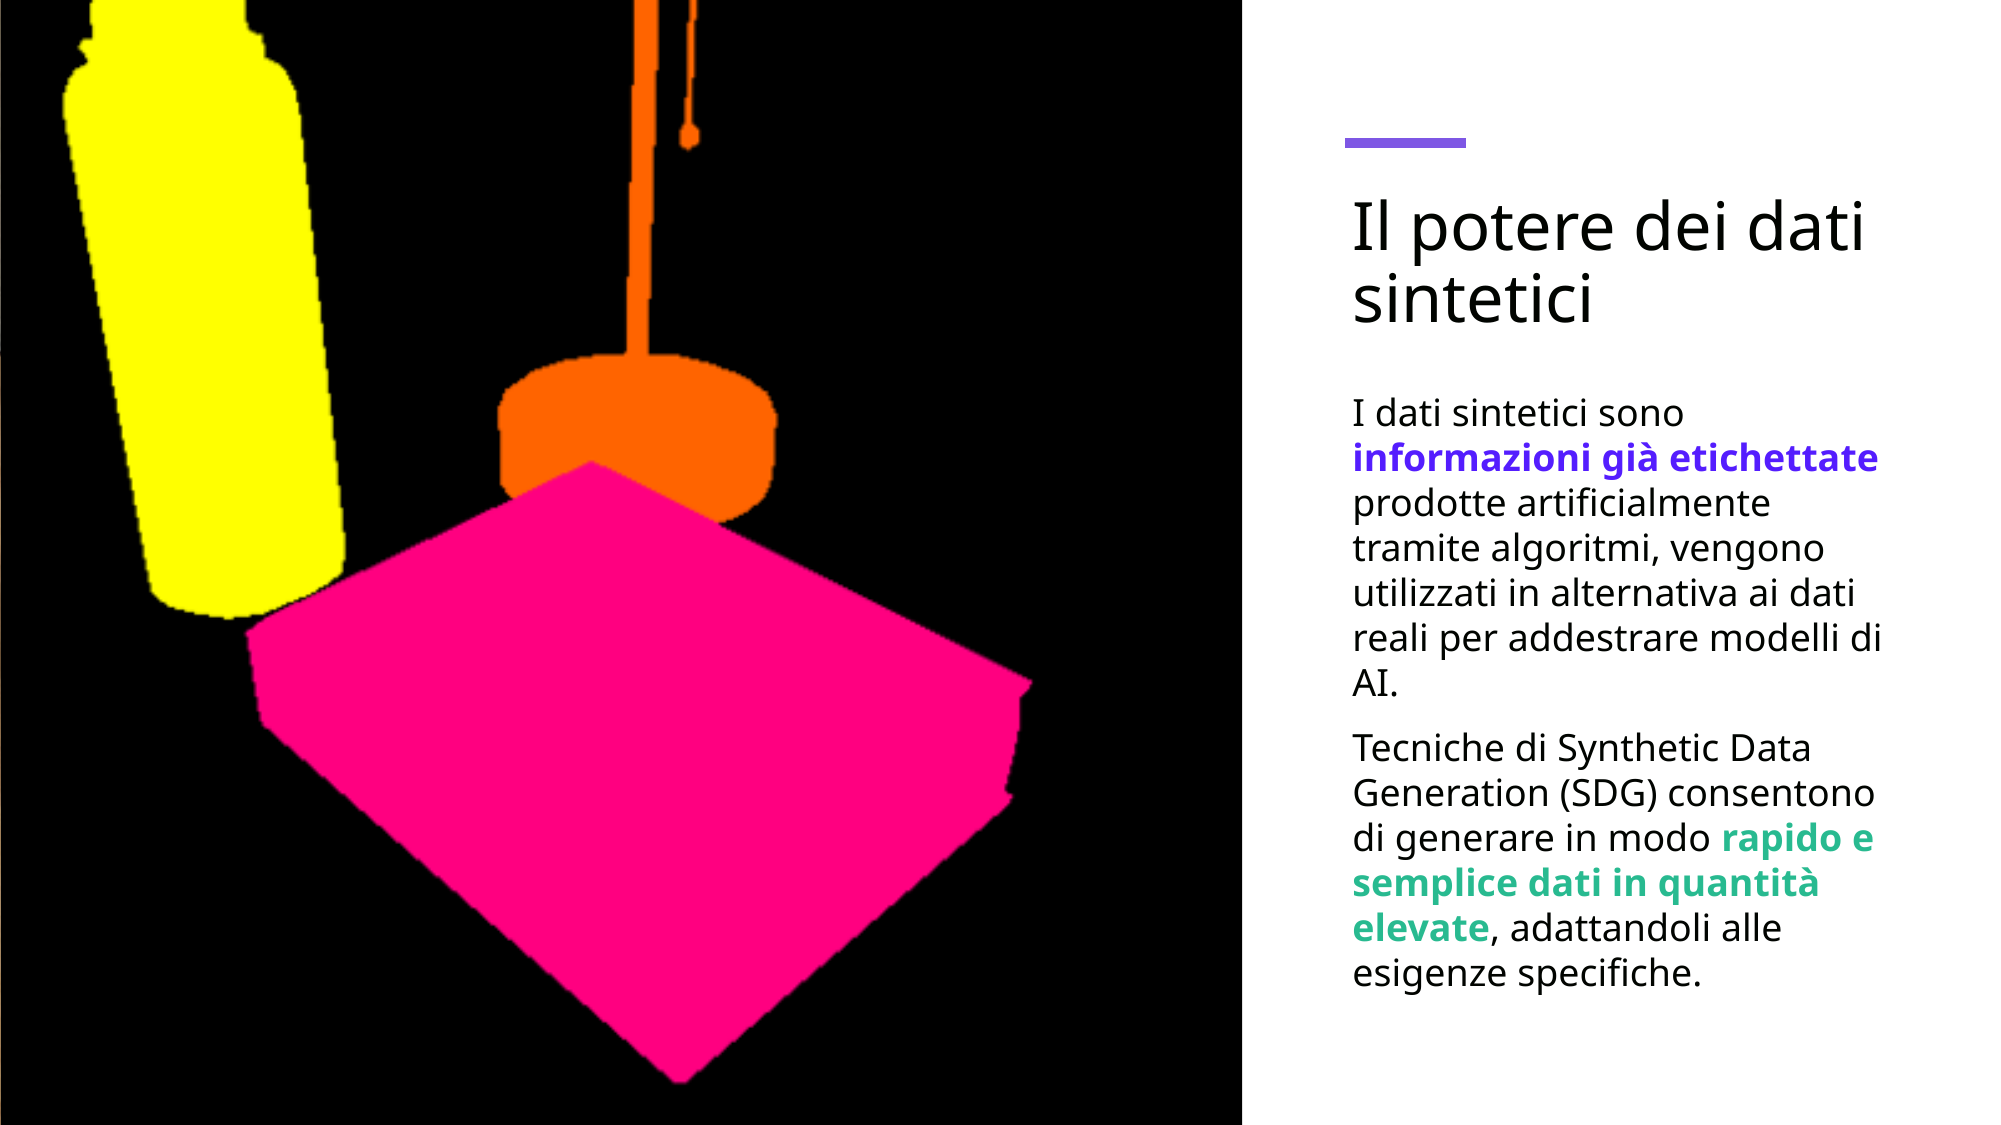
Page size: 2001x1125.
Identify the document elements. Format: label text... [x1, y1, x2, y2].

picture [0, 0, 1243, 1125]
title Il potere dei dati sintetici [1337, 185, 1901, 380]
list I dati sintetici sono informazioni già etichettate prodotte artificialmente tramite algoritmi, vengono utilizzati in alternativa ai dati reali per addestrare modelli di AI. Tecniche di Synthetic Data Generation (SDG) consentono di generare in modo rapido e semplice dati in quantità elevate, adattandoli alle esigenze specifiche. [1337, 380, 1901, 1008]
